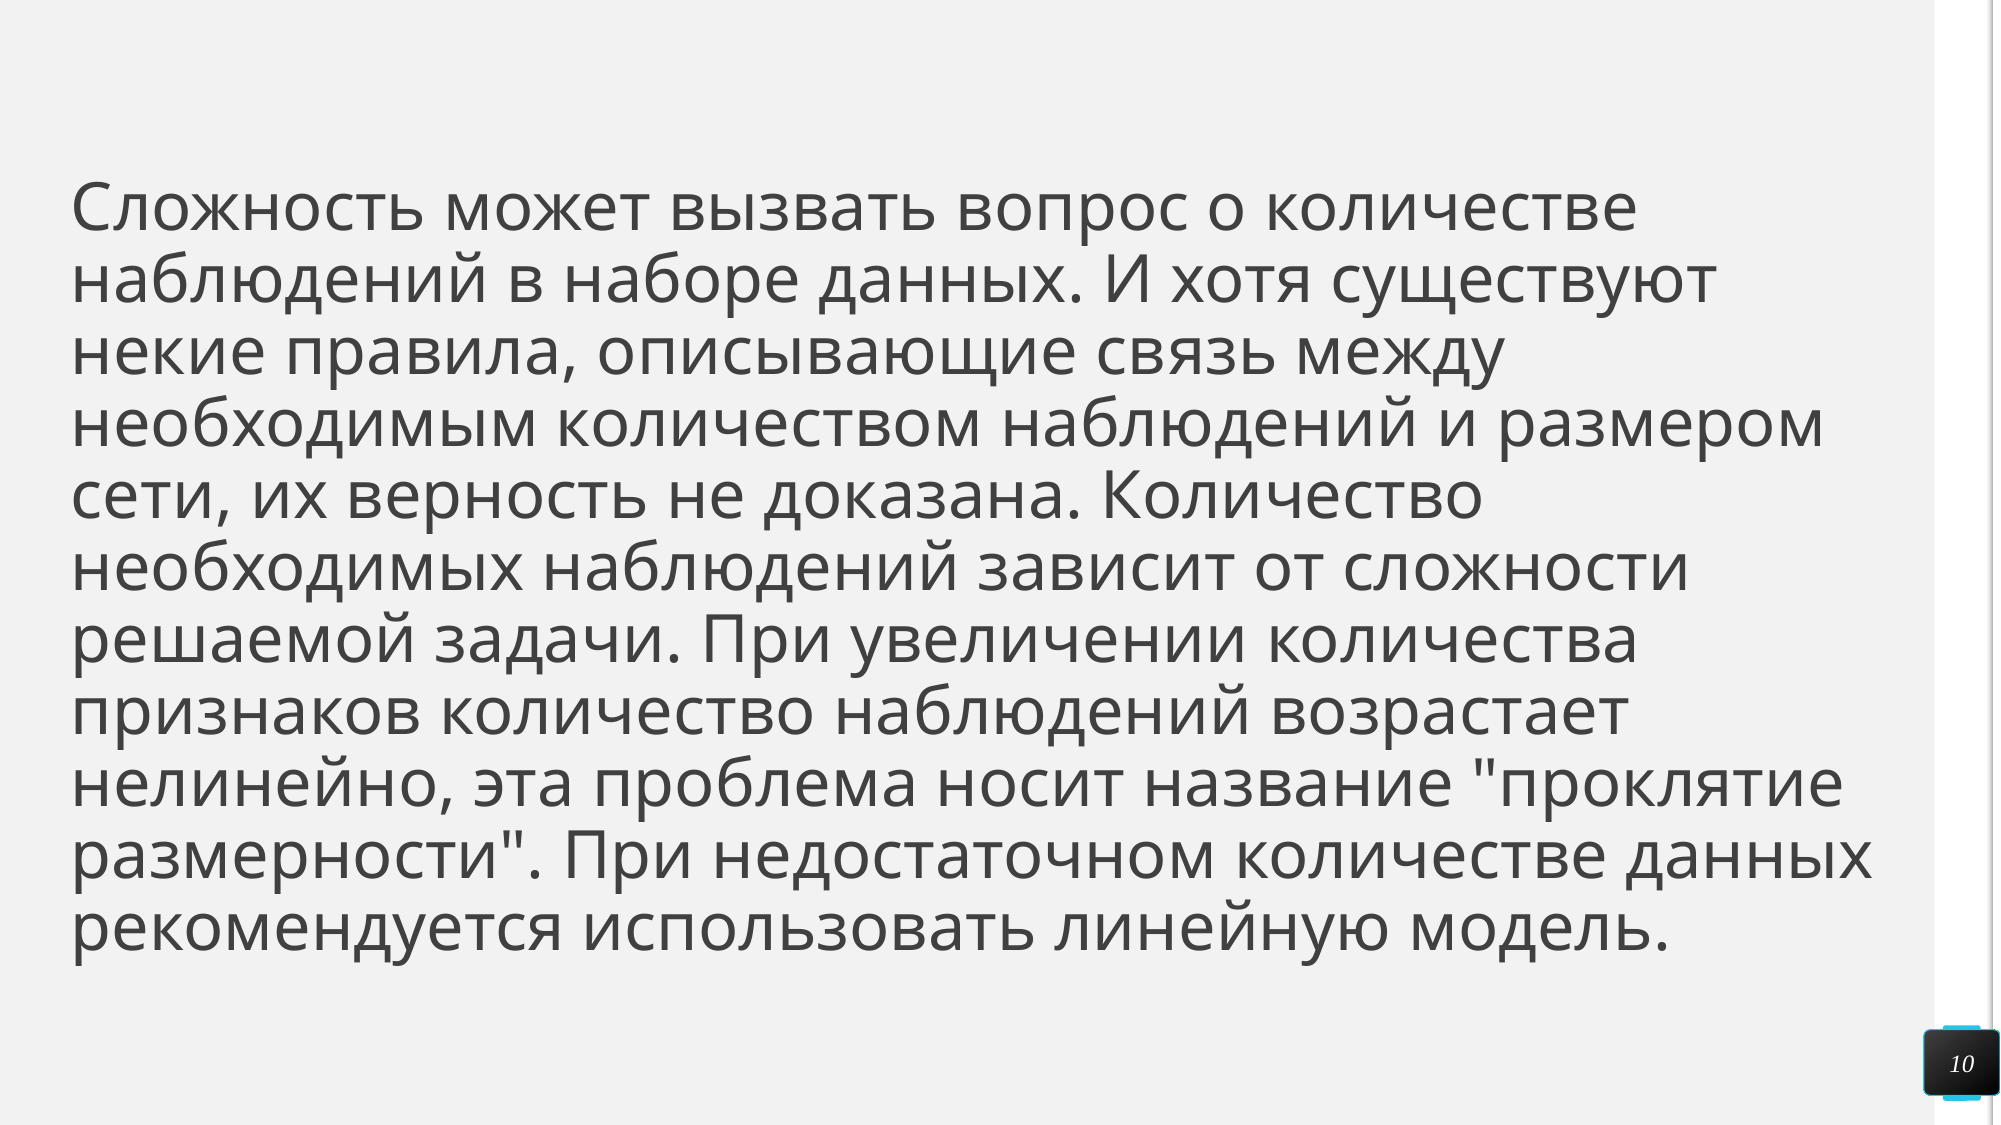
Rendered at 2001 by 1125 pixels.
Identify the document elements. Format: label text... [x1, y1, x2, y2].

slide_number 10 [1923, 1029, 2000, 1096]
list Сложность может вызвать вопрос о количестве наблюдений в наборе данных. И хотя существуют некие правила, описывающие связь между необходимым количеством наблюдений и размером сети, их верность не доказана. Количество необходимых наблюдений зависит от сложности решаемой задачи. При увеличении количества признаков количество наблюдений возрастает нелинейно, эта проблема носит название "проклятие размерности". При недостаточном количестве данных рекомендуется использовать линейную модель. [70, 173, 1930, 1016]
